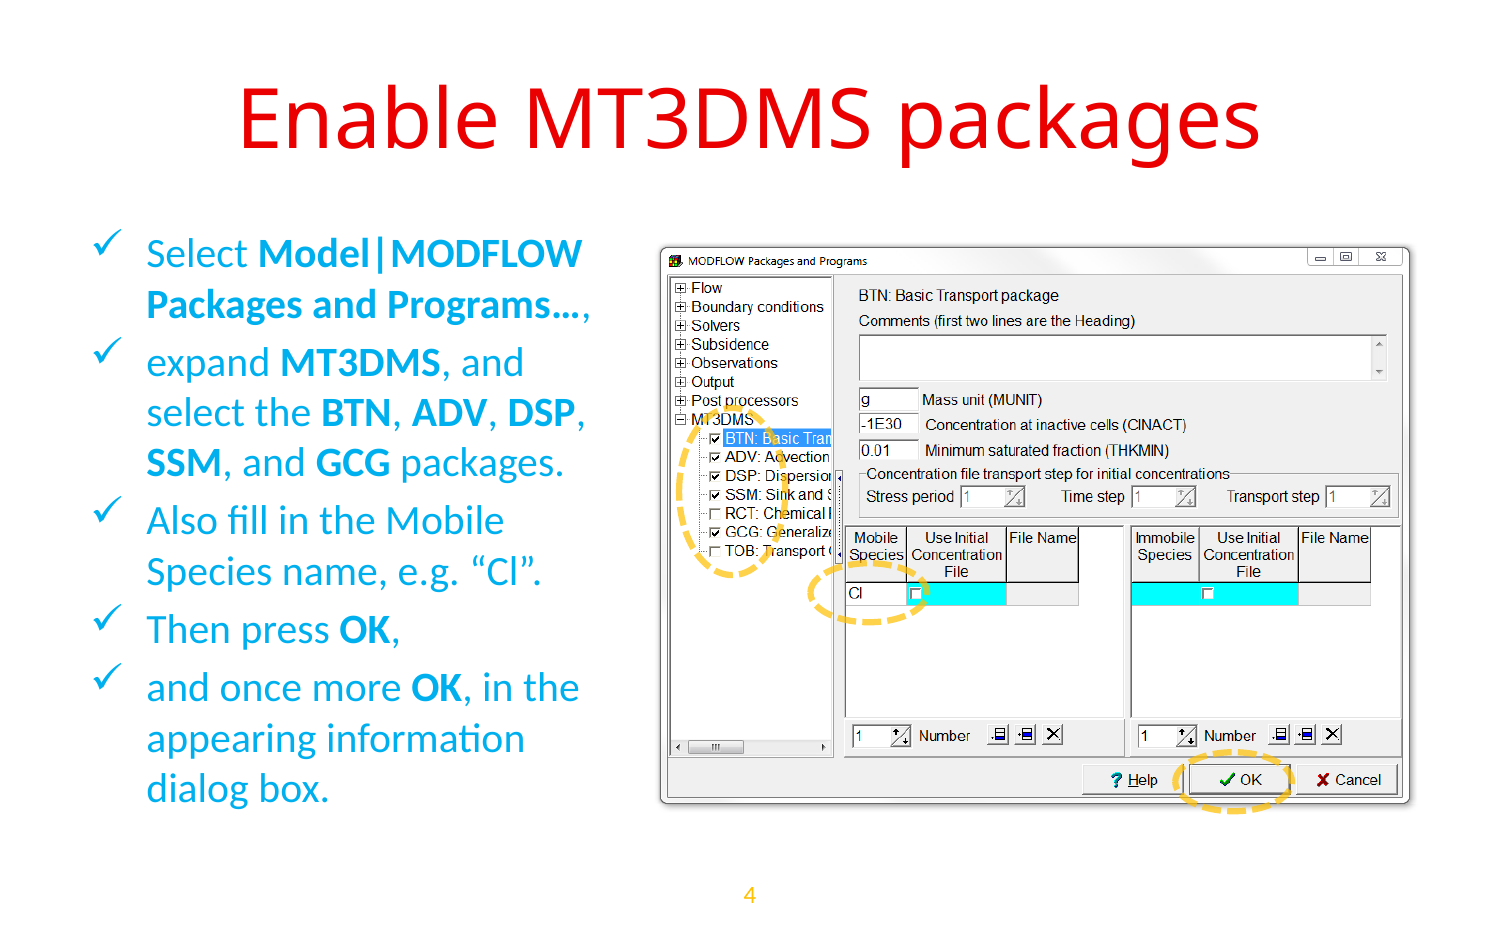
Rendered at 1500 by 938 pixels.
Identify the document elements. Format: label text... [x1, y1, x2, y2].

slide_number 4 [575, 868, 925, 919]
picture [643, 228, 1432, 831]
list Select Model|MODFLOW Packages and Programs…, expand MT3DMS, and select the BTN, ADV, DSP, SSM, and GCG packages. Also fill in the Mobile Species name, e.g. “Cl”. Then press OK, and once more OK, in the appearing information dialog box. [75, 218, 644, 838]
title Enable MT3DMS packages [75, 37, 1425, 194]
